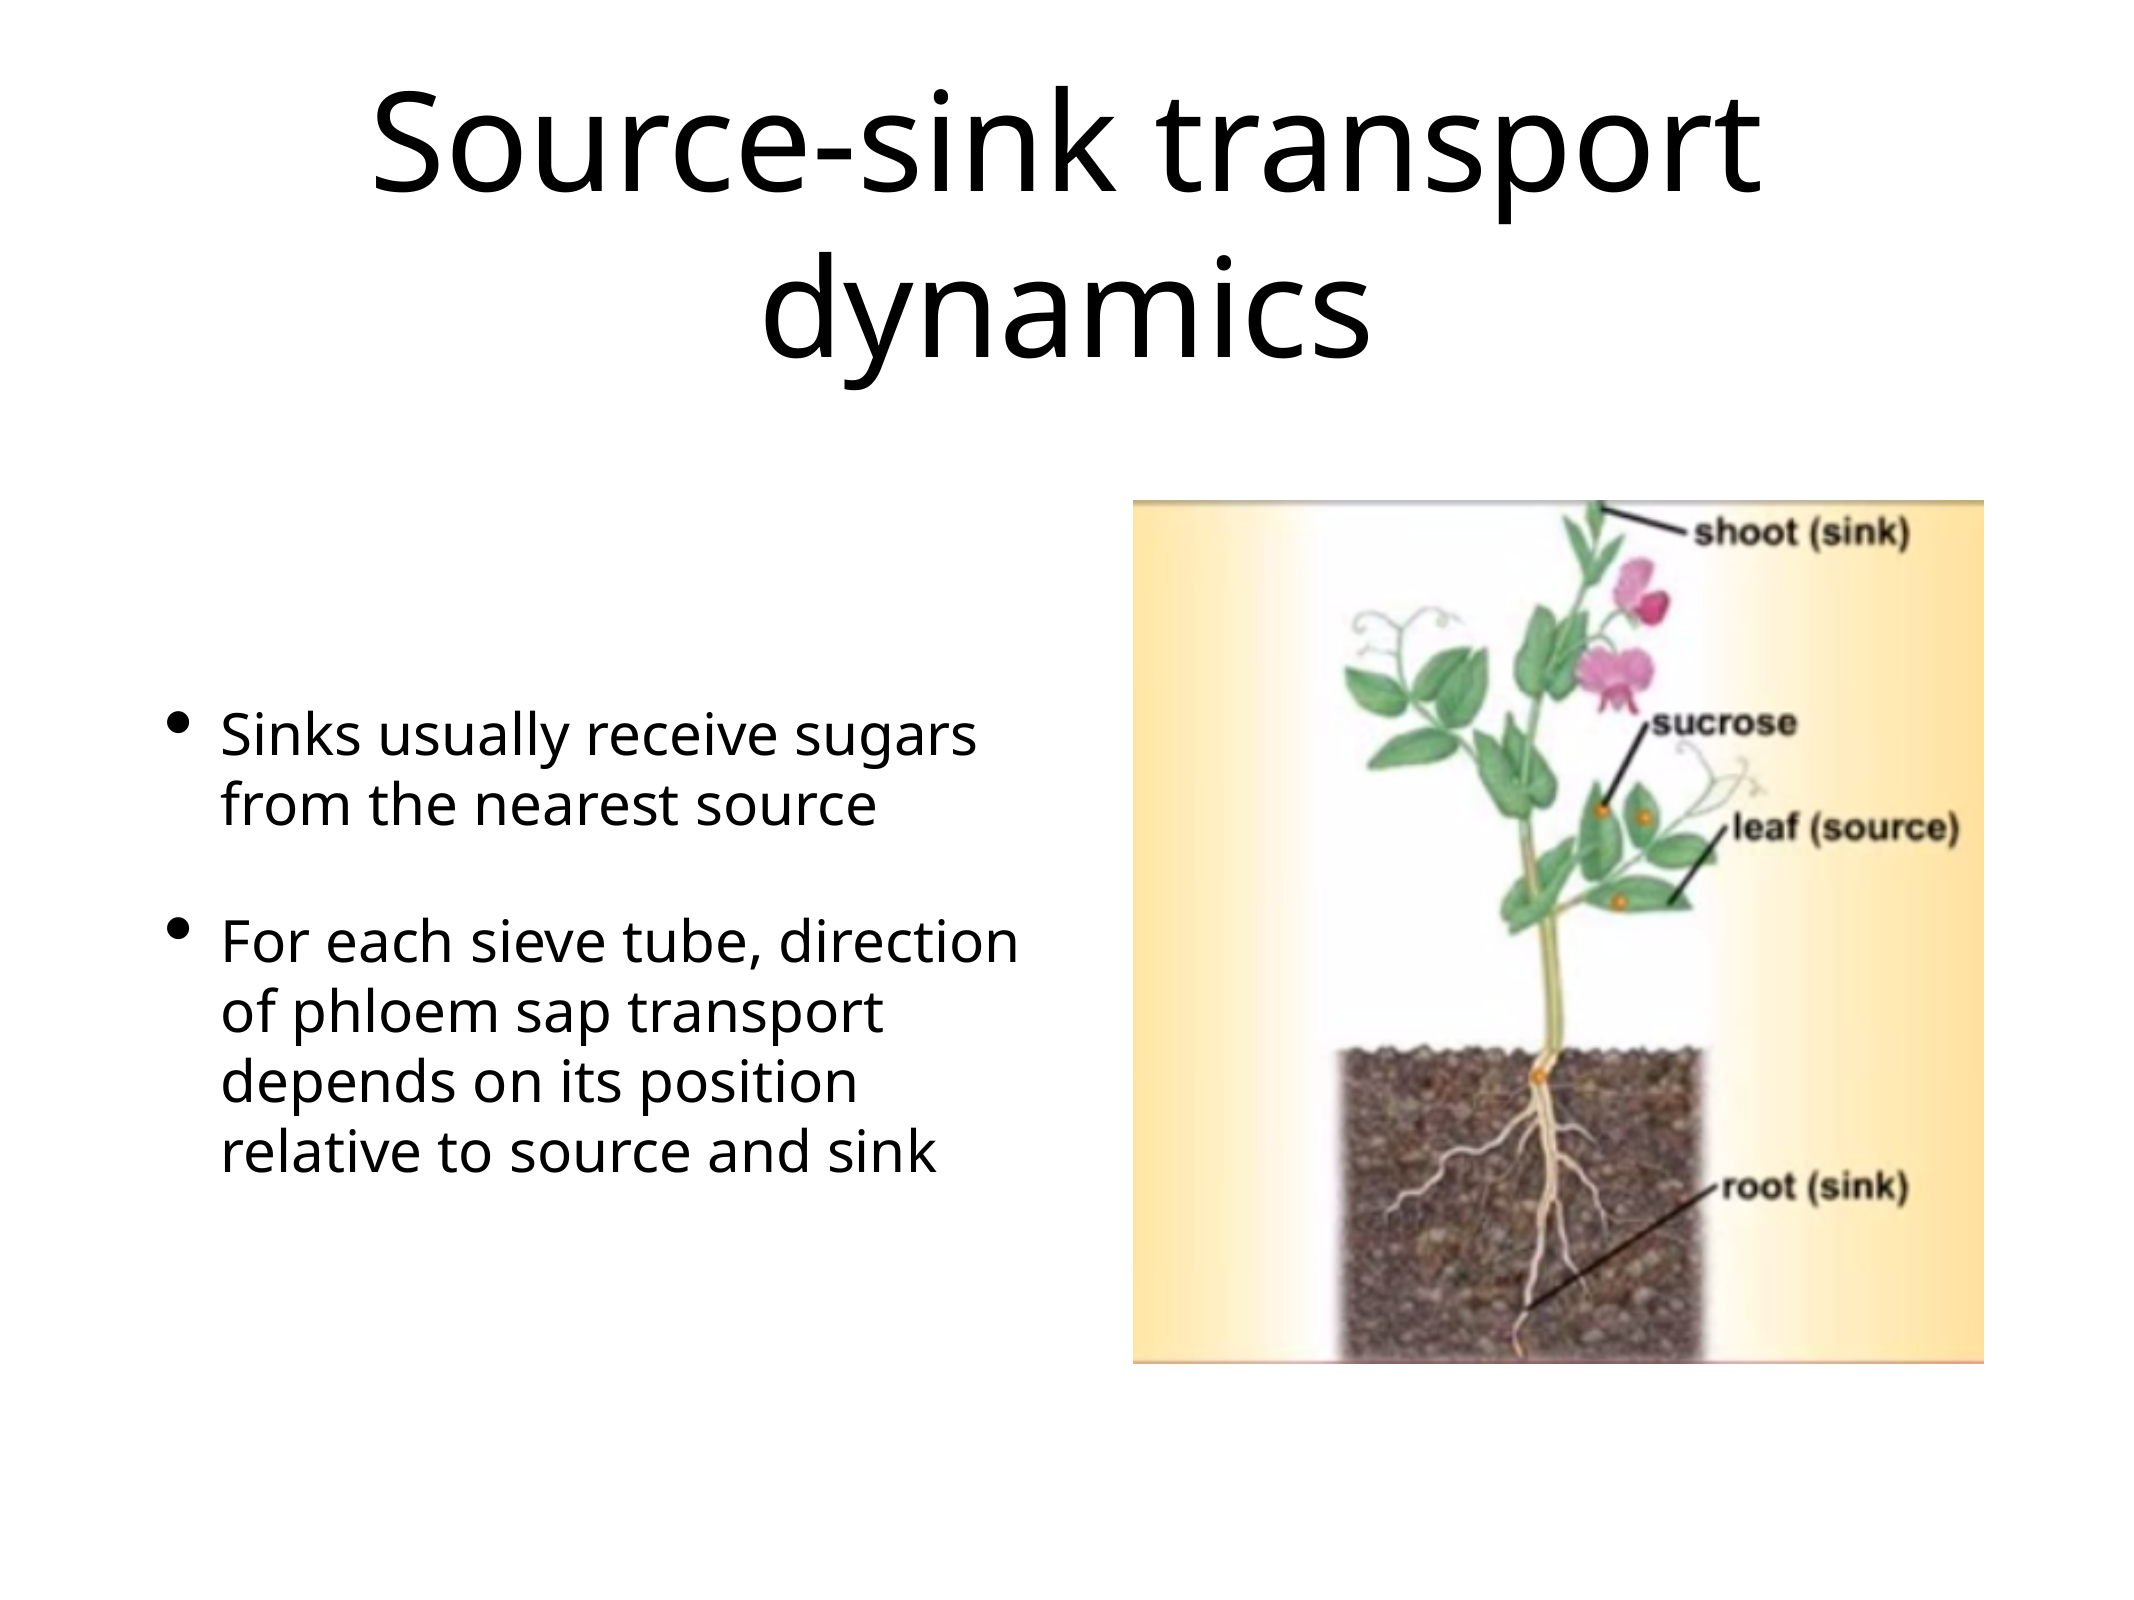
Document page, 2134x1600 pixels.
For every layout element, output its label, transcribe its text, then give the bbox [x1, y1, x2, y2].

list Sinks usually receive sugars from the nearest source For each sieve tube, direction of phloem sap transport depends on its position relative to source and sink [155, 424, 1032, 1457]
picture [1133, 500, 1984, 1365]
title Source-sink transport dynamics [155, 41, 1978, 397]
